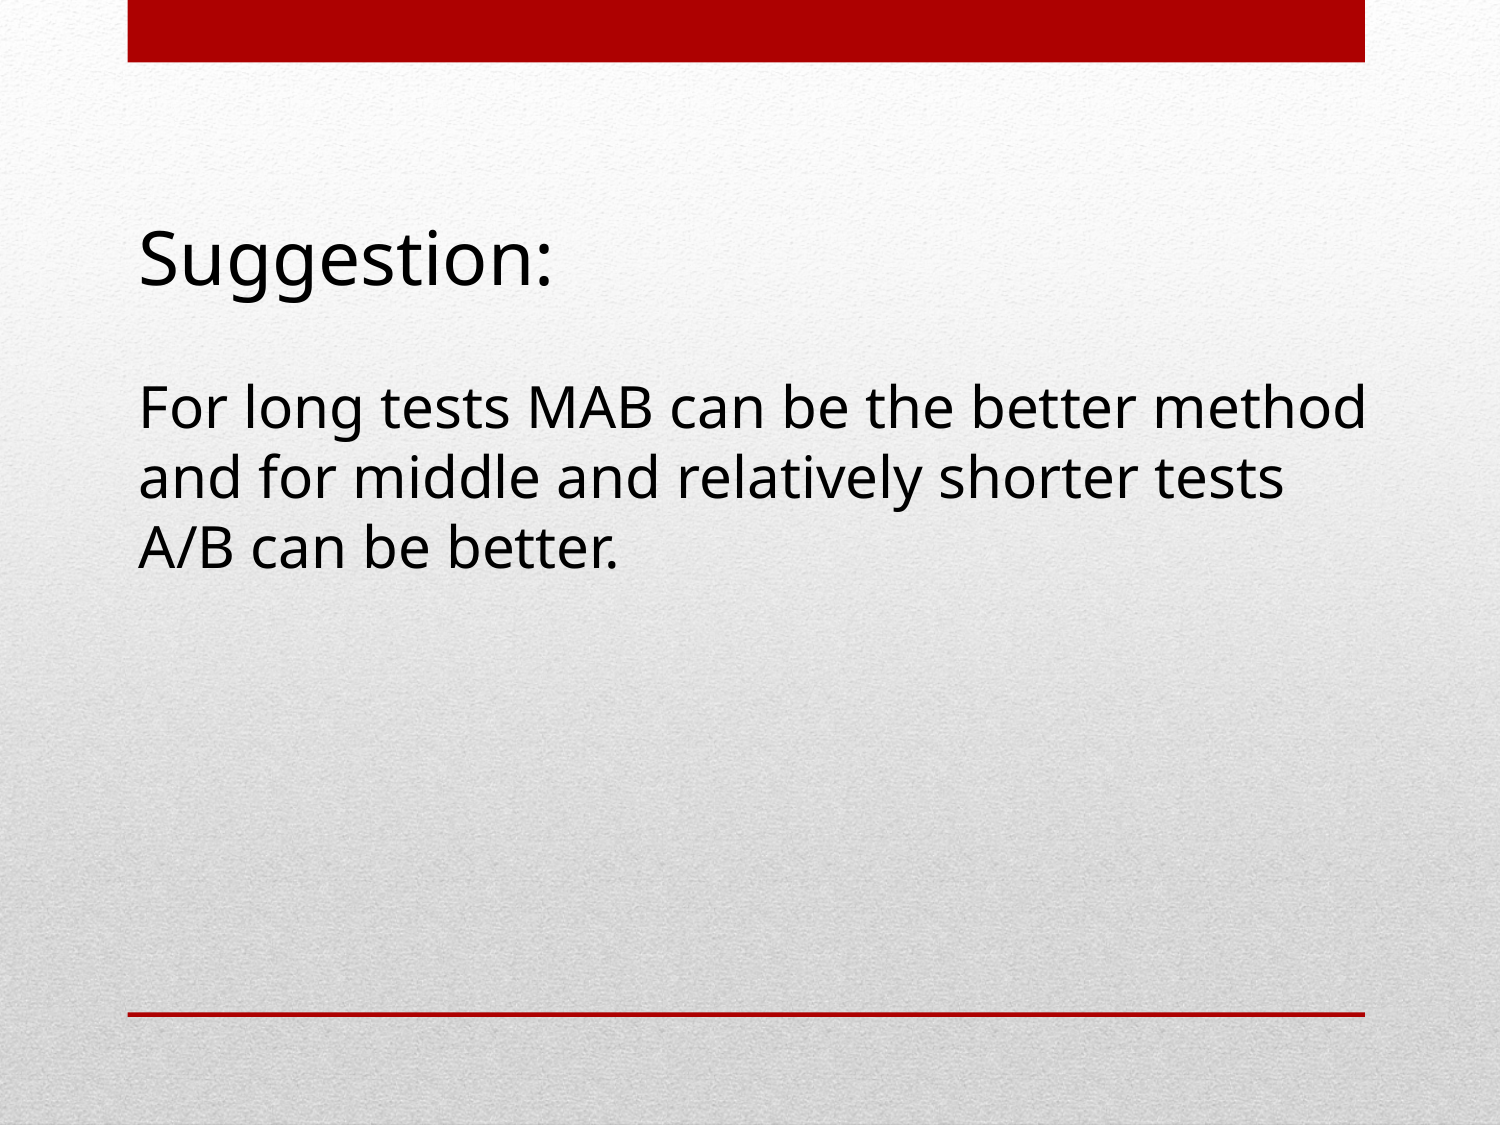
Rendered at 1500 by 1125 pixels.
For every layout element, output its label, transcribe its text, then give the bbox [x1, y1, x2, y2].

text_box Suggestion: For long tests MAB can be the better method and for middle and relatively shorter tests A/B can be better. [124, 203, 1399, 588]
